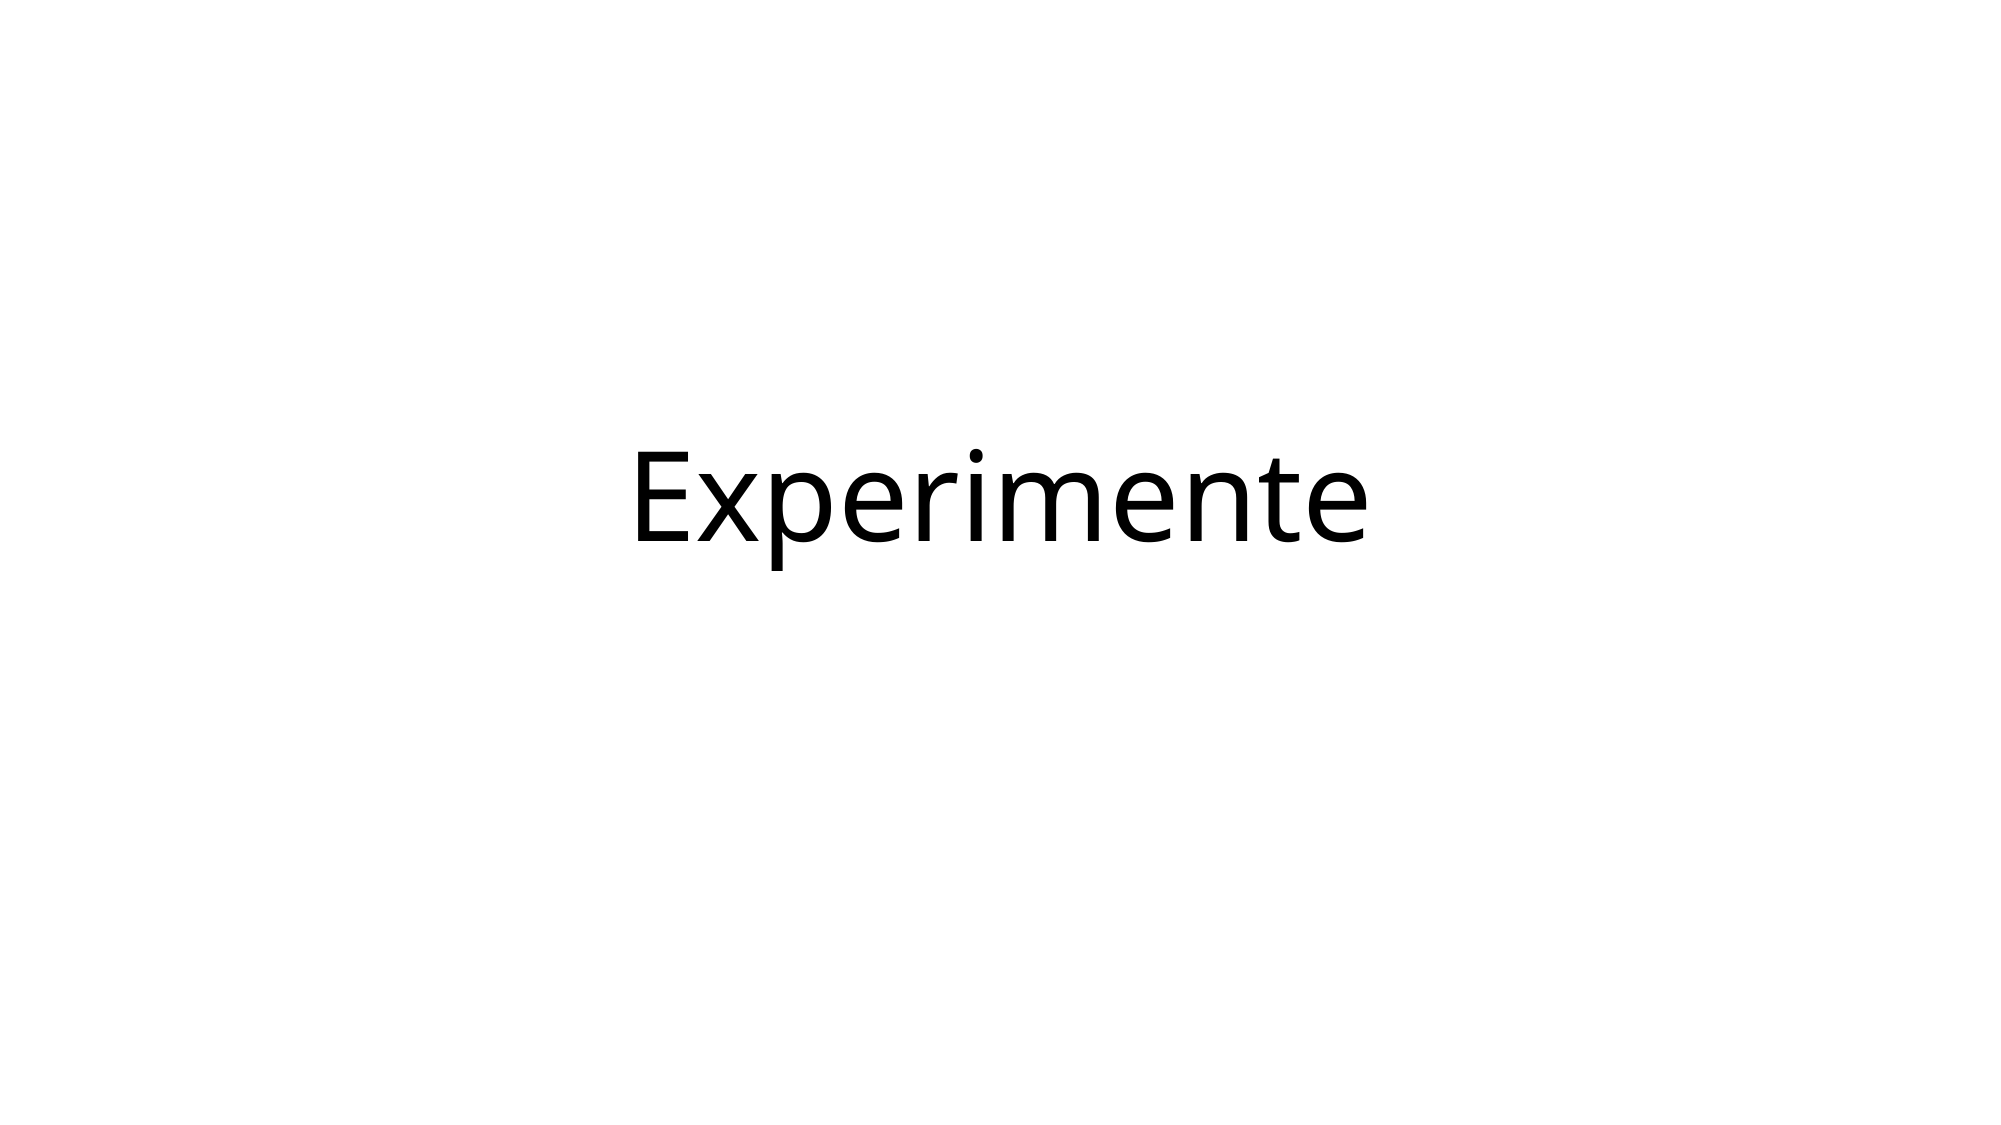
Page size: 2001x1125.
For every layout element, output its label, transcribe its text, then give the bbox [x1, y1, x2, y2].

title Experimente [249, 184, 1750, 576]
